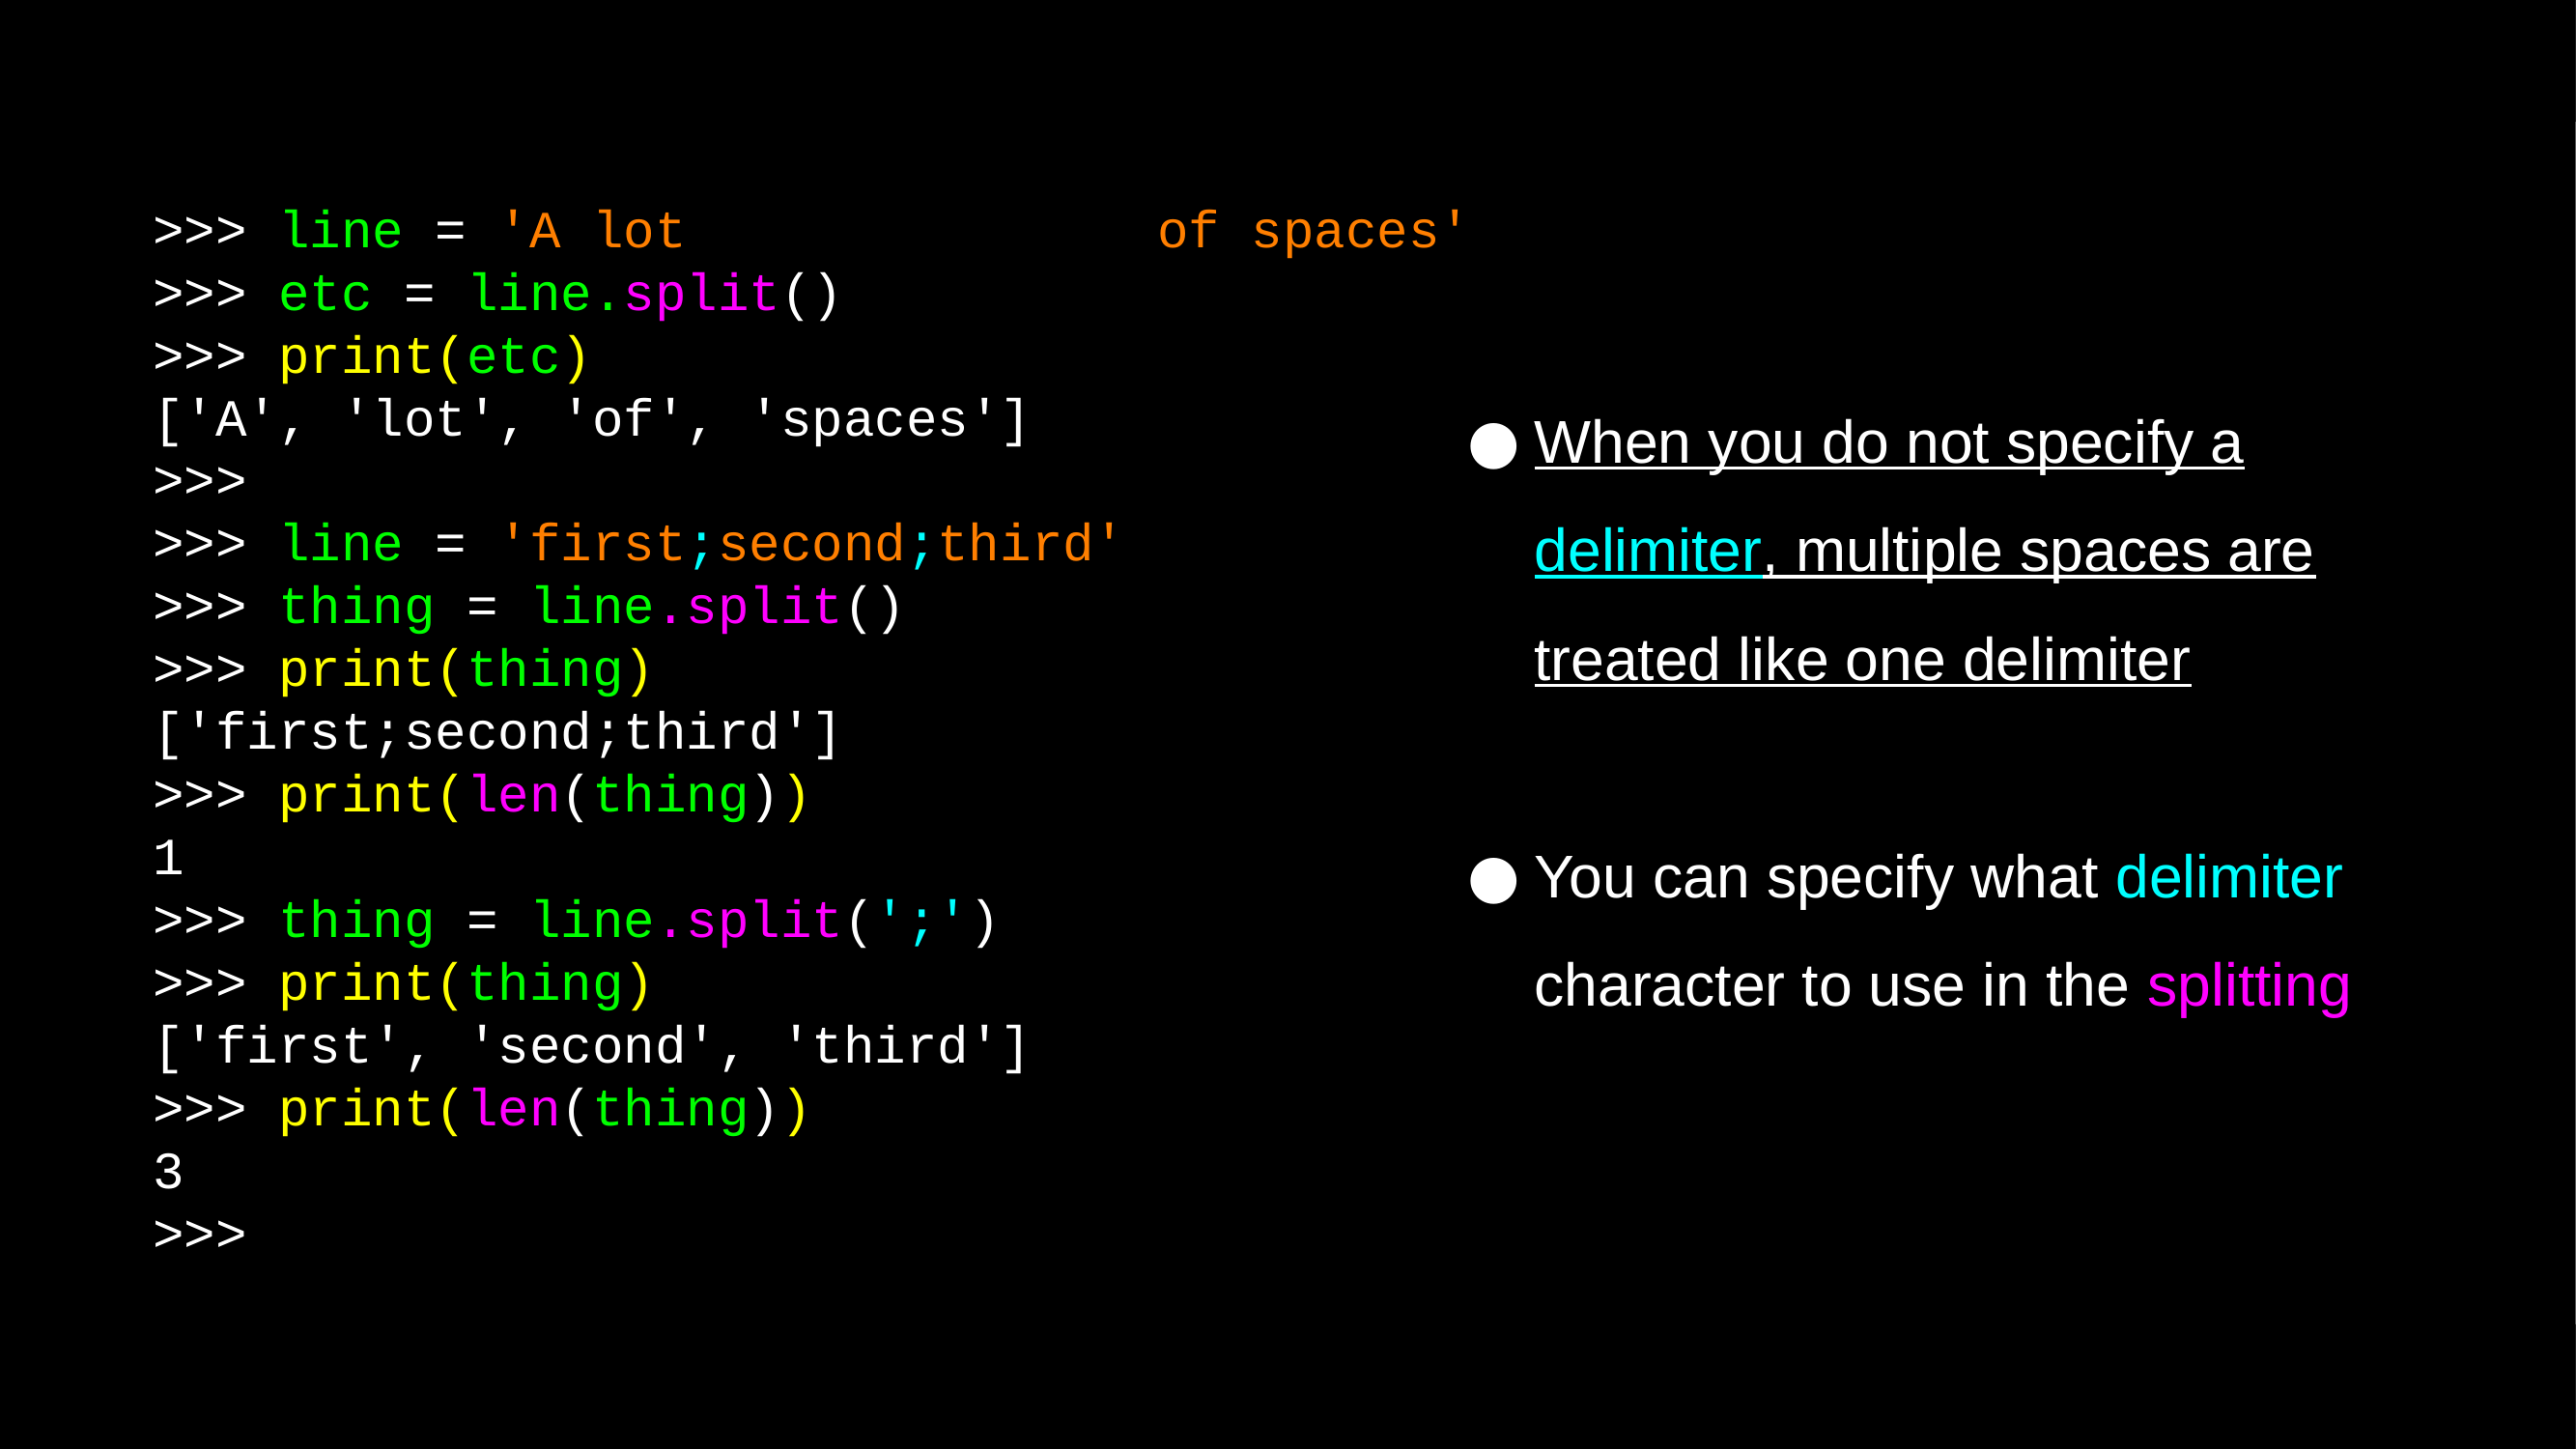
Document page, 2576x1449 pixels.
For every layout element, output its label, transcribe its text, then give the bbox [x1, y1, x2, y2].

text_box When you do not specify a delimiter, multiple spaces are treated like one delimiter You can specify what delimiter character to use in the splitting [1461, 322, 2491, 1064]
text_box >>> line = 'A lot of spaces' >>> etc = line.split() >>> print(etc) ['A', 'lot', 'of', 'spaces'] >>> >>> line = 'first;second;third' >>> thing = line.split() >>> print(thing) ['first;second;third'] >>> print(len(thing)) 1 >>> thing = line.split(';') >>> print(thing) ['first', 'second', 'third'] >>> print(len(thing)) 3 >>> [153, 172, 1637, 1286]
